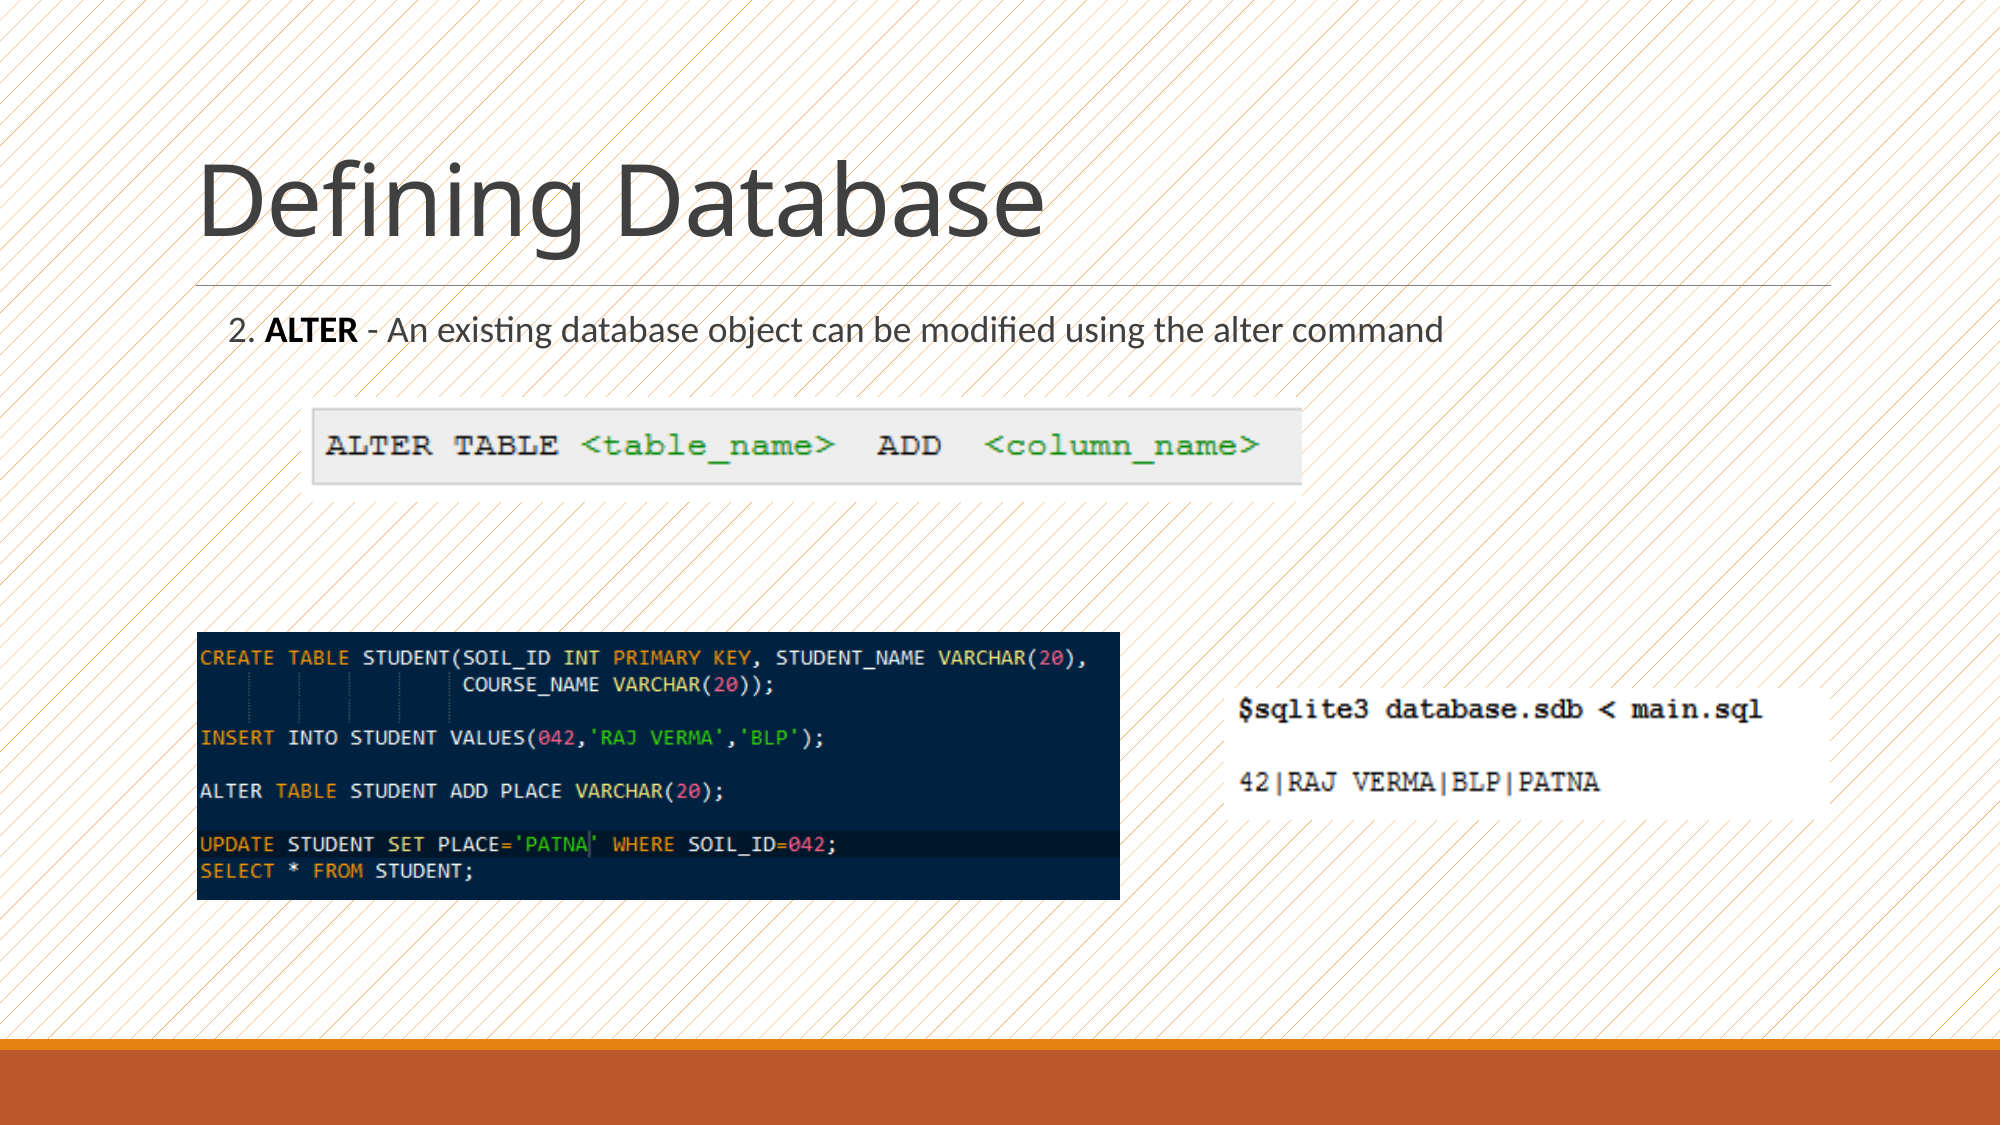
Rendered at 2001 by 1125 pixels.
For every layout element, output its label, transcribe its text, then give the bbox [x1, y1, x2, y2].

picture [197, 632, 1121, 901]
list 2. ALTER - An existing database object can be modified using the alter command [180, 302, 1830, 963]
title Defining Database [180, 26, 1830, 265]
picture [1223, 688, 1831, 821]
picture [300, 396, 1302, 503]
